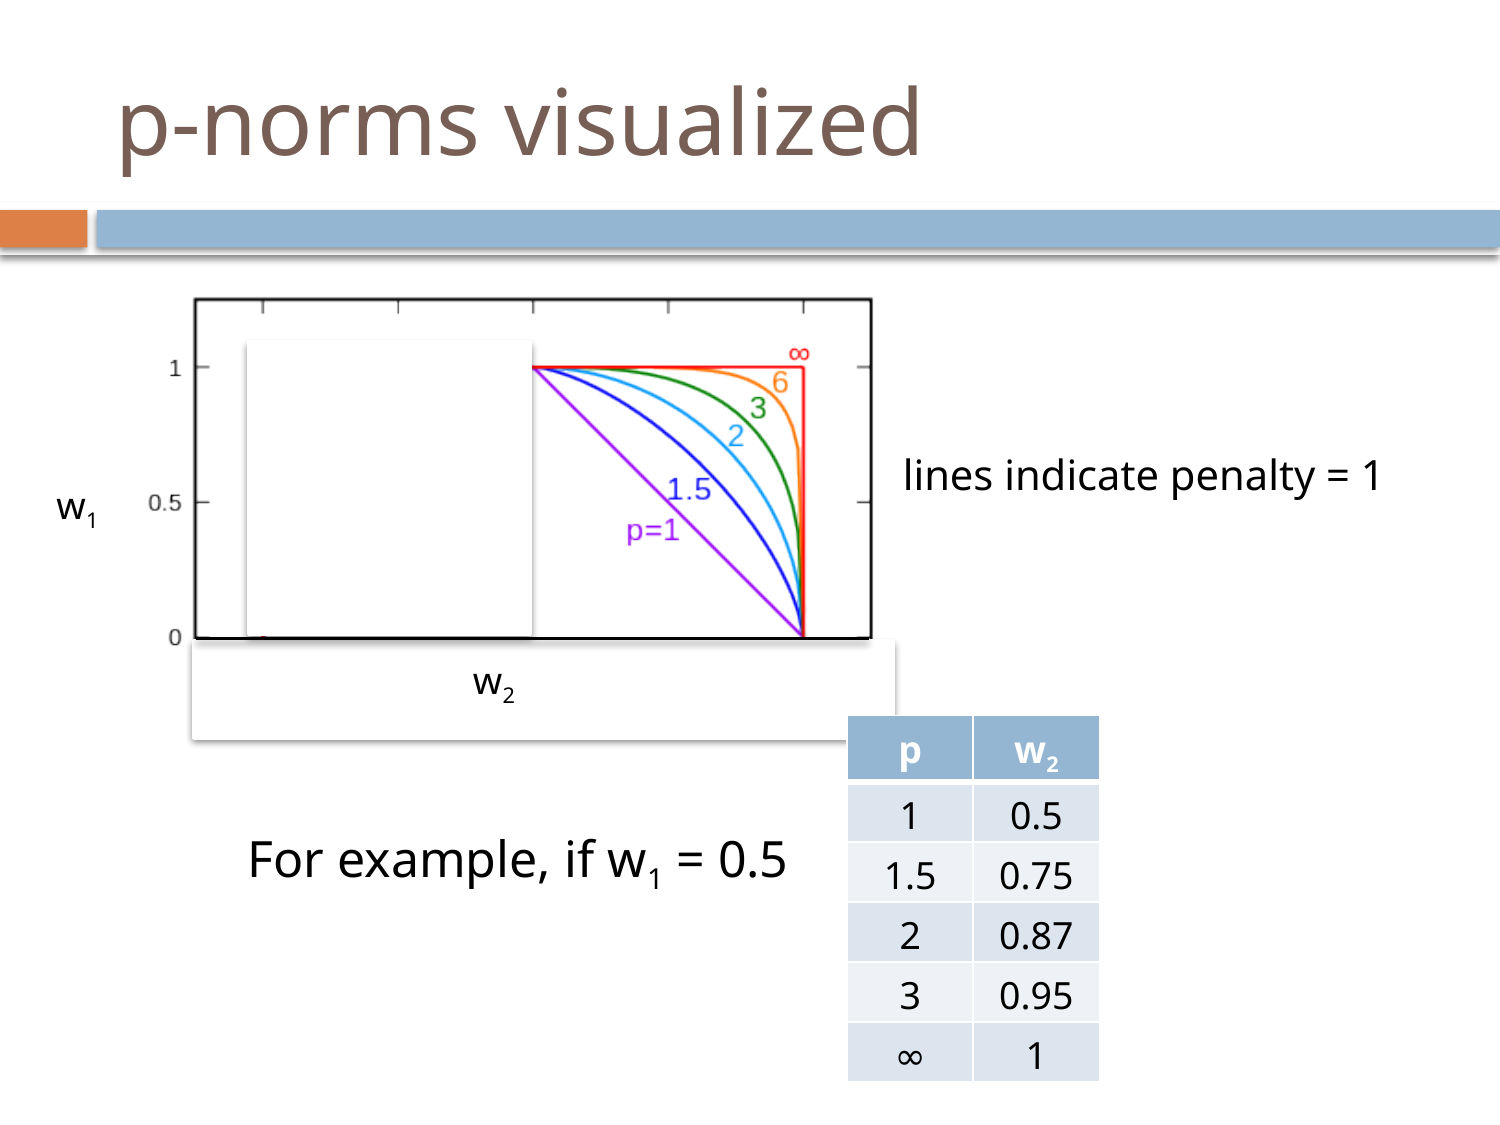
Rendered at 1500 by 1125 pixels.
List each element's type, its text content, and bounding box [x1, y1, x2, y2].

table_cell 2 [848, 903, 972, 961]
table_cell 0.95 [974, 963, 1099, 1021]
text_box w1 [41, 474, 114, 541]
table_cell 0.5 [974, 785, 1099, 841]
text_box lines indicate penalty = 1 [899, 441, 1400, 507]
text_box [134, 279, 895, 739]
table_header p [848, 716, 972, 779]
table_cell 1 [848, 785, 972, 841]
title p-norms visualized [100, 37, 1438, 200]
table_cell ∞ [848, 1023, 972, 1081]
table_cell 1.5 [848, 843, 972, 901]
table_cell 0.75 [974, 843, 1099, 901]
table_header w2 [974, 716, 1099, 779]
text_box For example, if w1 = 0.5 [232, 819, 804, 903]
table_cell 1 [974, 1023, 1099, 1081]
table_cell 0.87 [974, 903, 1099, 961]
table_cell 3 [848, 963, 972, 1021]
